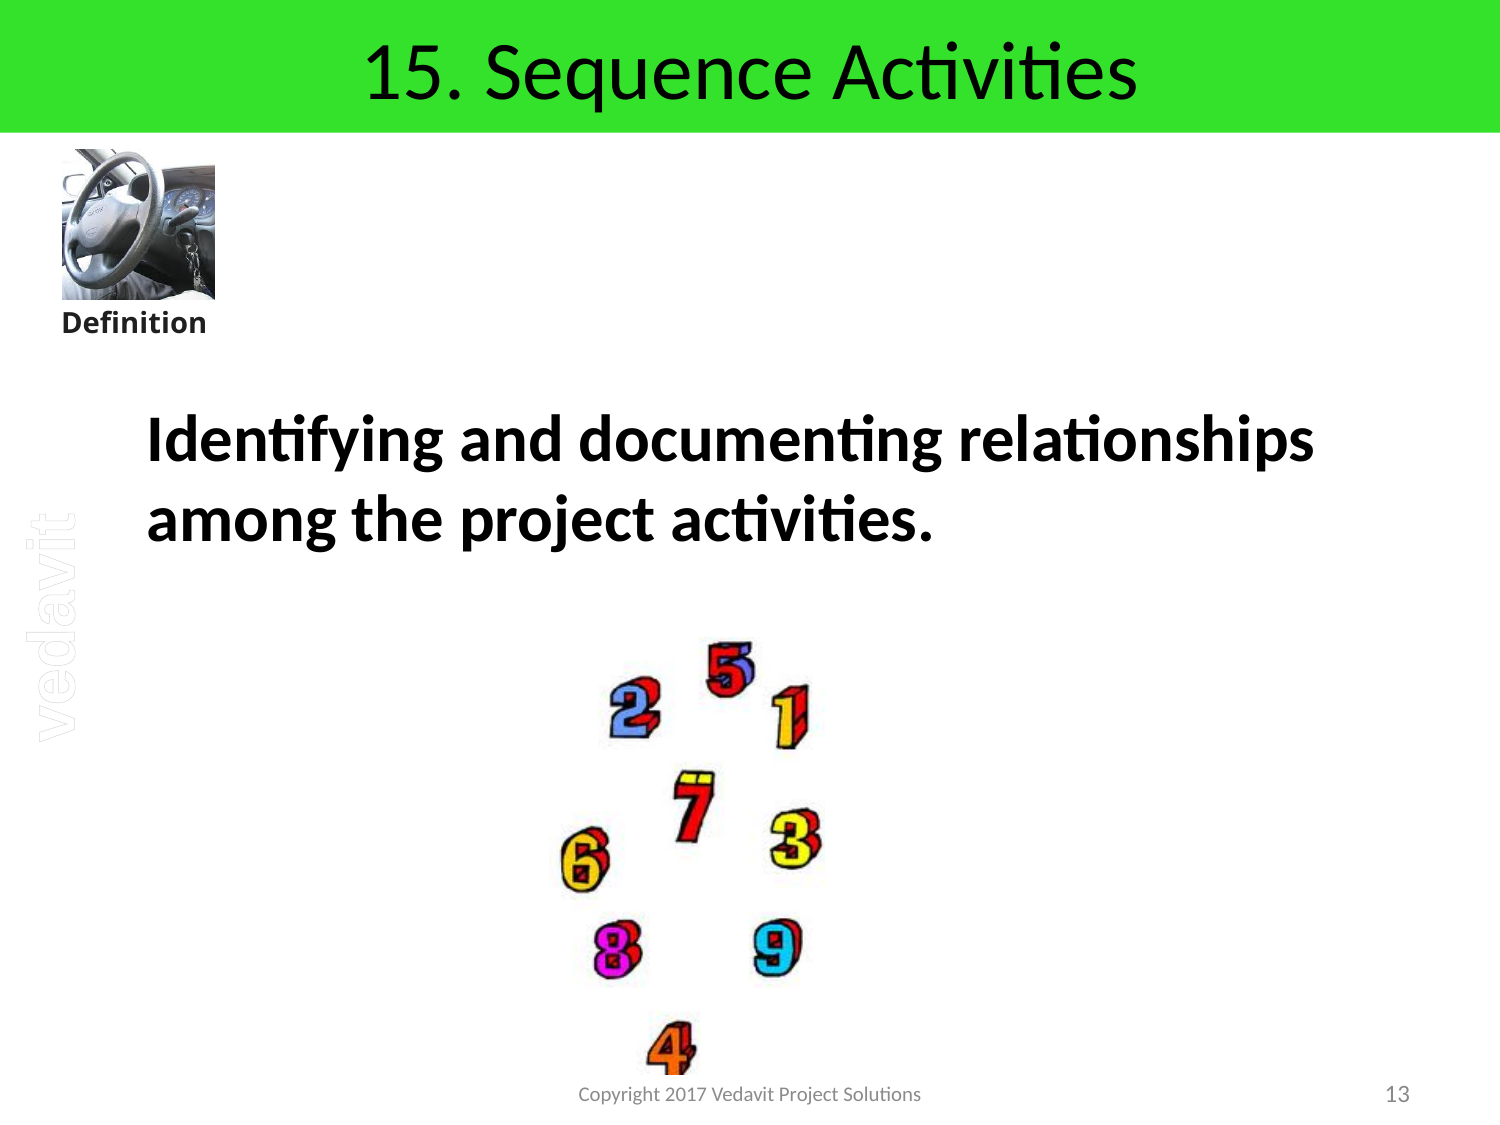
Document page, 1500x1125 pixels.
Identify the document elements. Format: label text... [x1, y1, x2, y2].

picture [549, 637, 826, 1076]
title 15. Sequence Activities [0, 0, 1500, 133]
list Identifying and documenting relationships among the project activities. [75, 387, 1425, 1005]
slide_number 131 [1074, 1062, 1425, 1123]
footer Copyright 2017 Vedavit Project Solutions [512, 1062, 988, 1123]
picture [62, 149, 215, 300]
